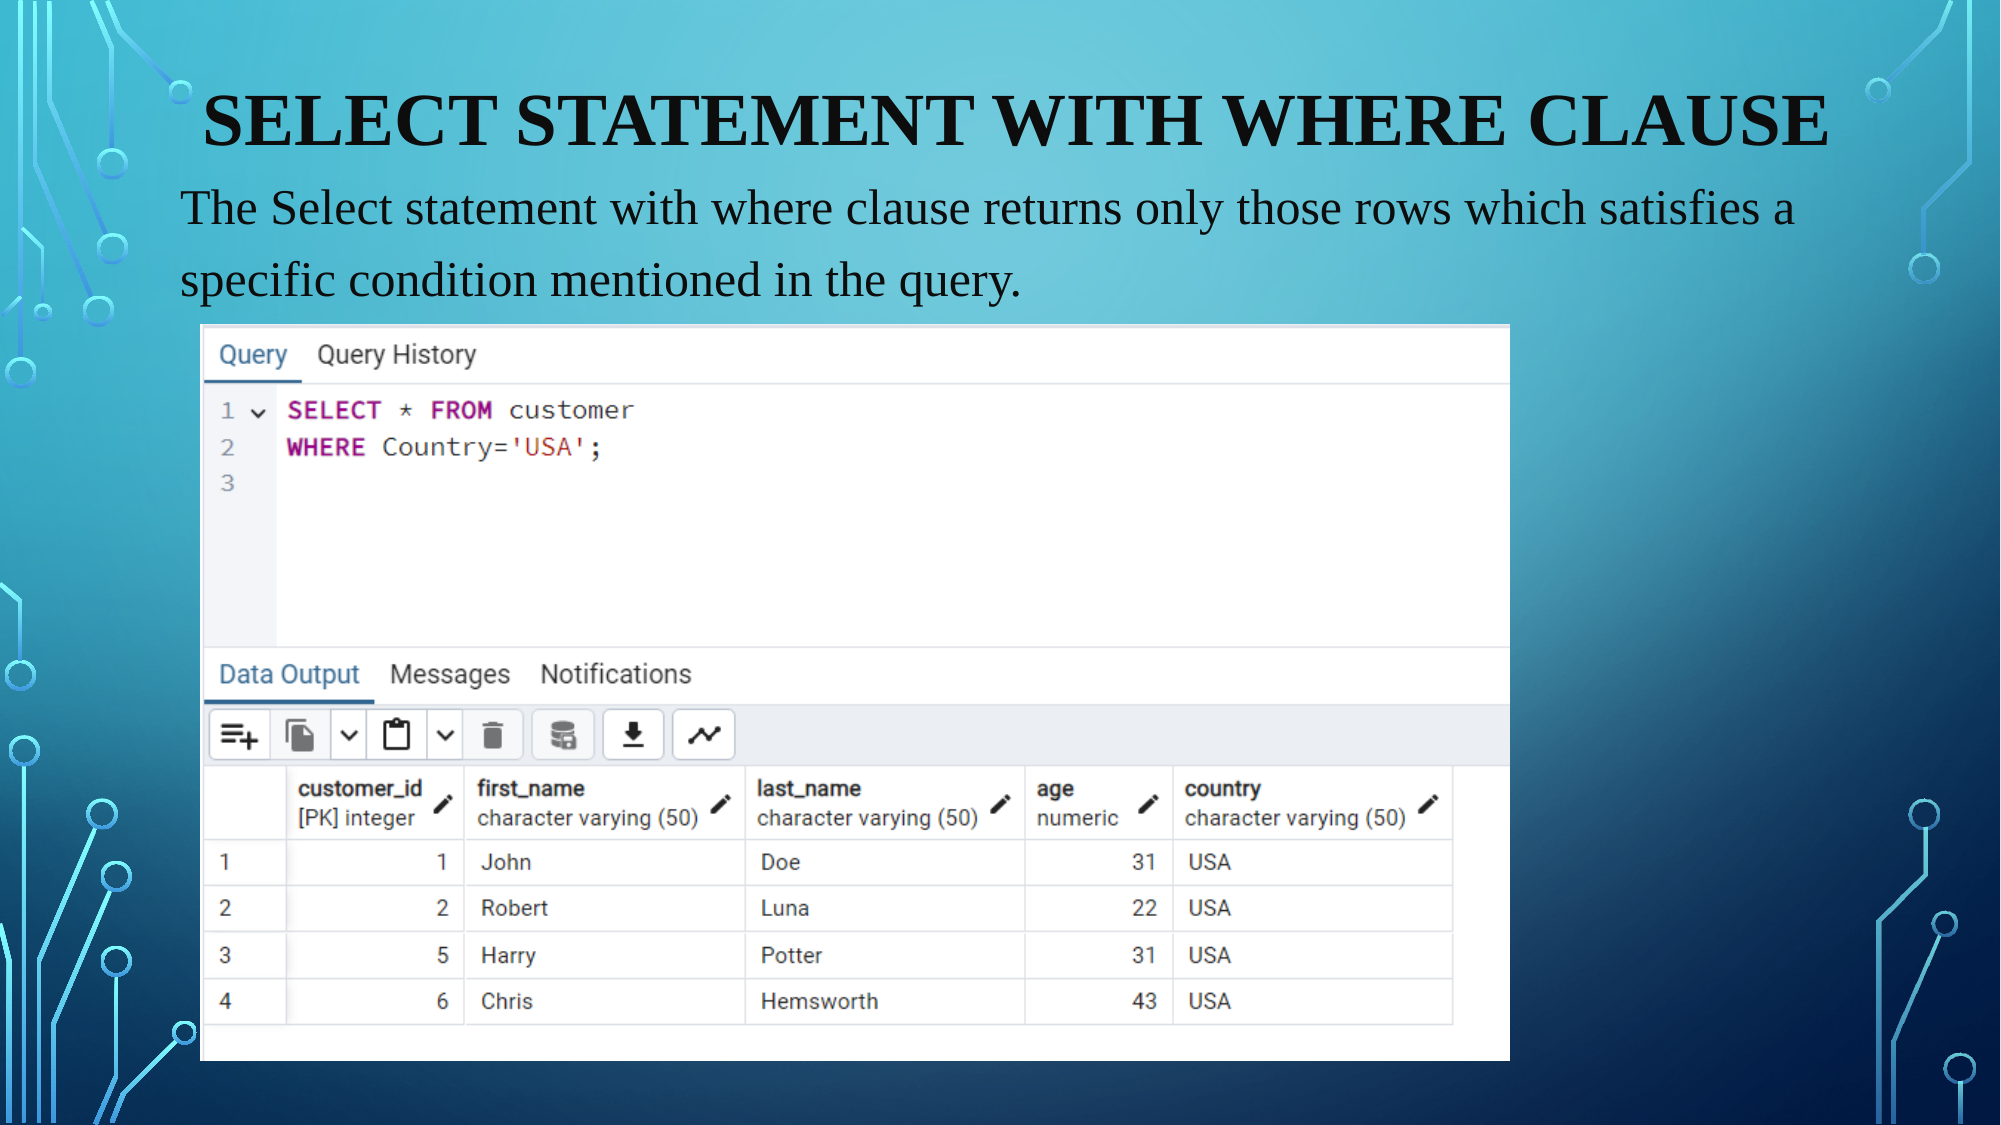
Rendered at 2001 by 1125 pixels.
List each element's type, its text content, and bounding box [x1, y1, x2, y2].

list The Select statement with where clause returns only those rows which satisfies a specific condition mentioned in the query. [165, 155, 1860, 284]
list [200, 323, 1511, 1061]
title SELect statement with where clause [187, 0, 1860, 155]
